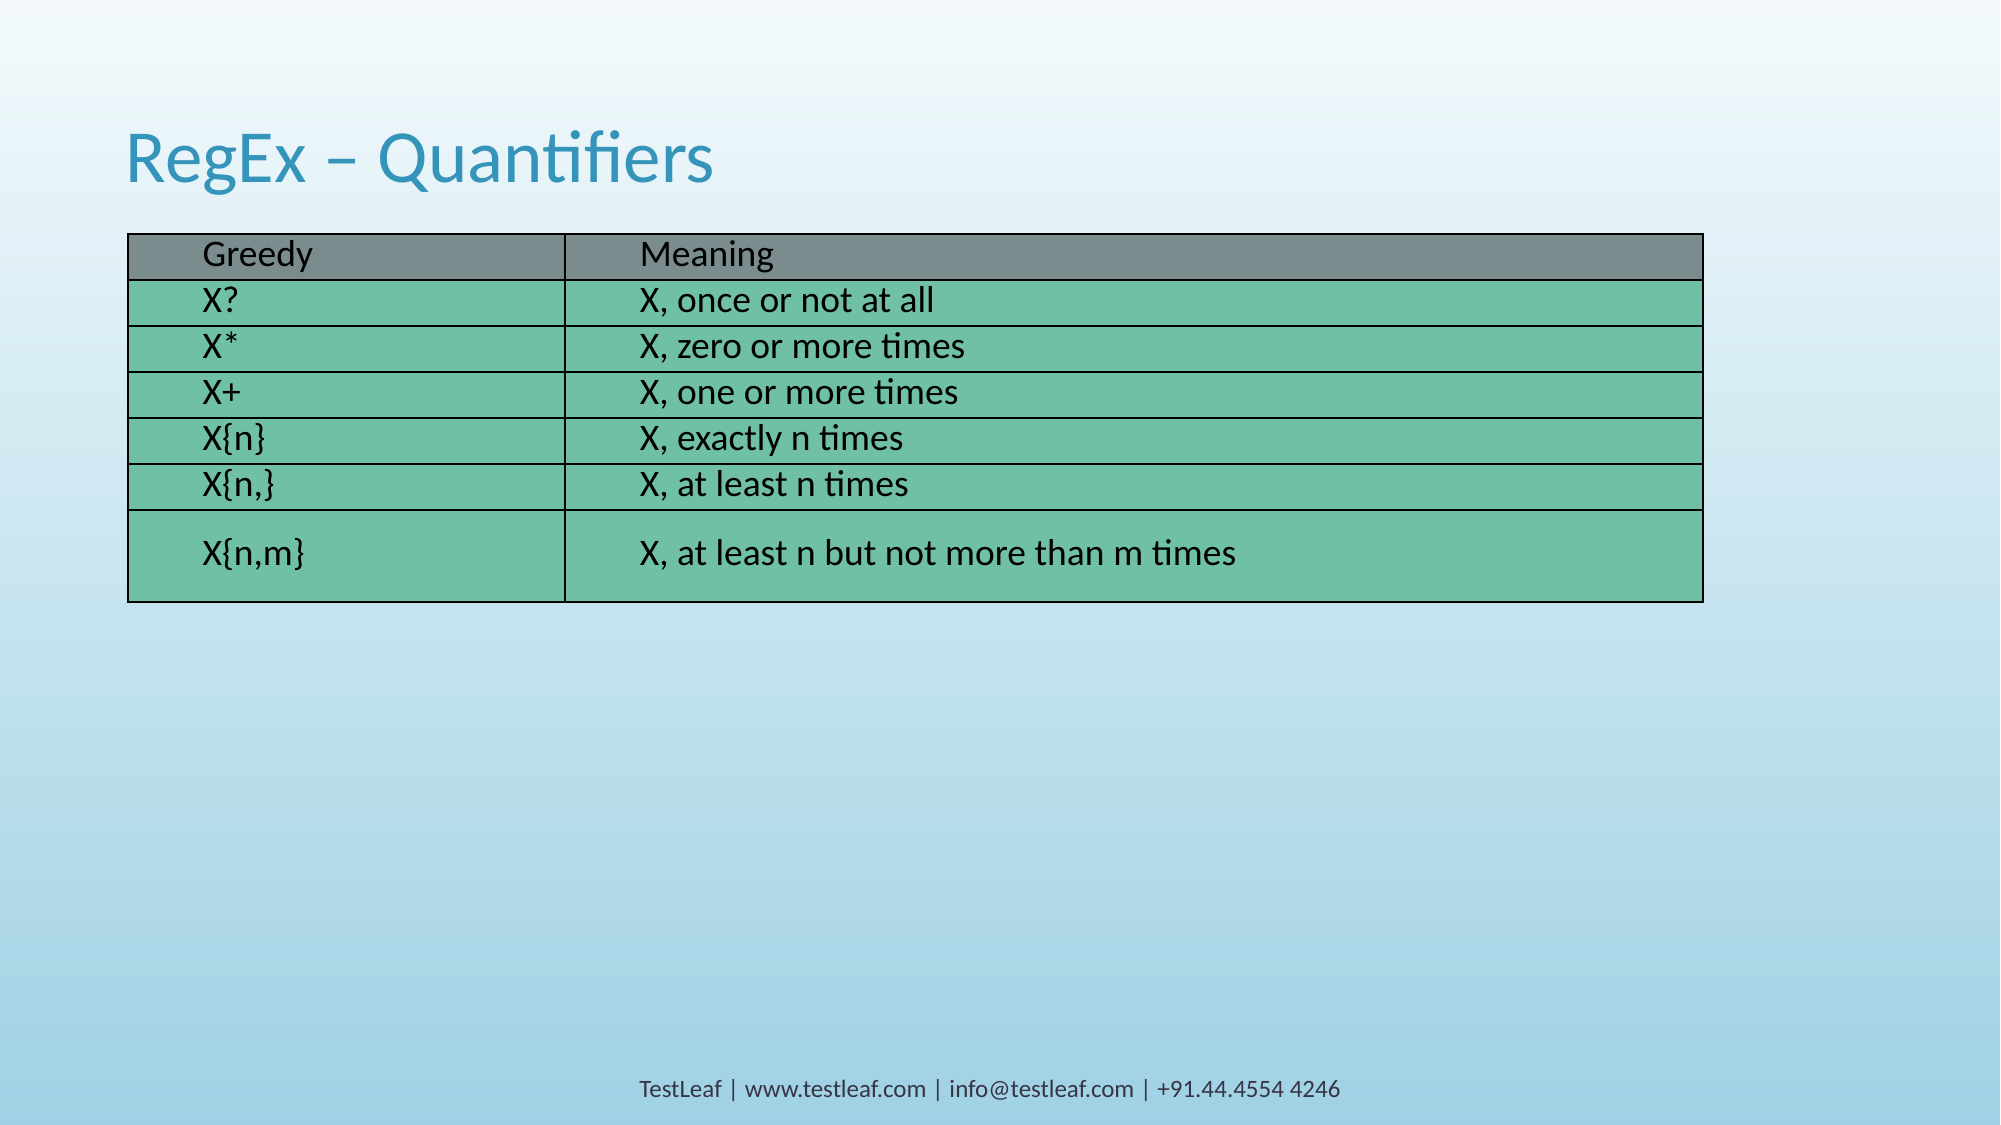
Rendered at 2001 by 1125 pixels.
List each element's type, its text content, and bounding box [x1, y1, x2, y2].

table_cell X{n} [129, 419, 564, 463]
table_cell X? [129, 281, 564, 325]
text_box RegEx – Quantifiers [111, 99, 1522, 317]
table_cell X, once or not at all [566, 281, 1702, 325]
table_cell X{n,} [129, 465, 564, 509]
table_cell X, at least n times [566, 465, 1702, 509]
table_cell X, exactly n times [566, 419, 1702, 463]
table_cell X, zero or more times [566, 327, 1702, 371]
table_cell X+ [129, 373, 564, 417]
table_header Greedy [129, 235, 564, 279]
table_cell X, one or more times [566, 373, 1702, 417]
table_cell X{n,m} [129, 511, 564, 601]
table_cell X, at least n but not more than m times [566, 511, 1702, 601]
table_header Meaning [566, 235, 1702, 279]
table_cell X* [129, 327, 564, 371]
